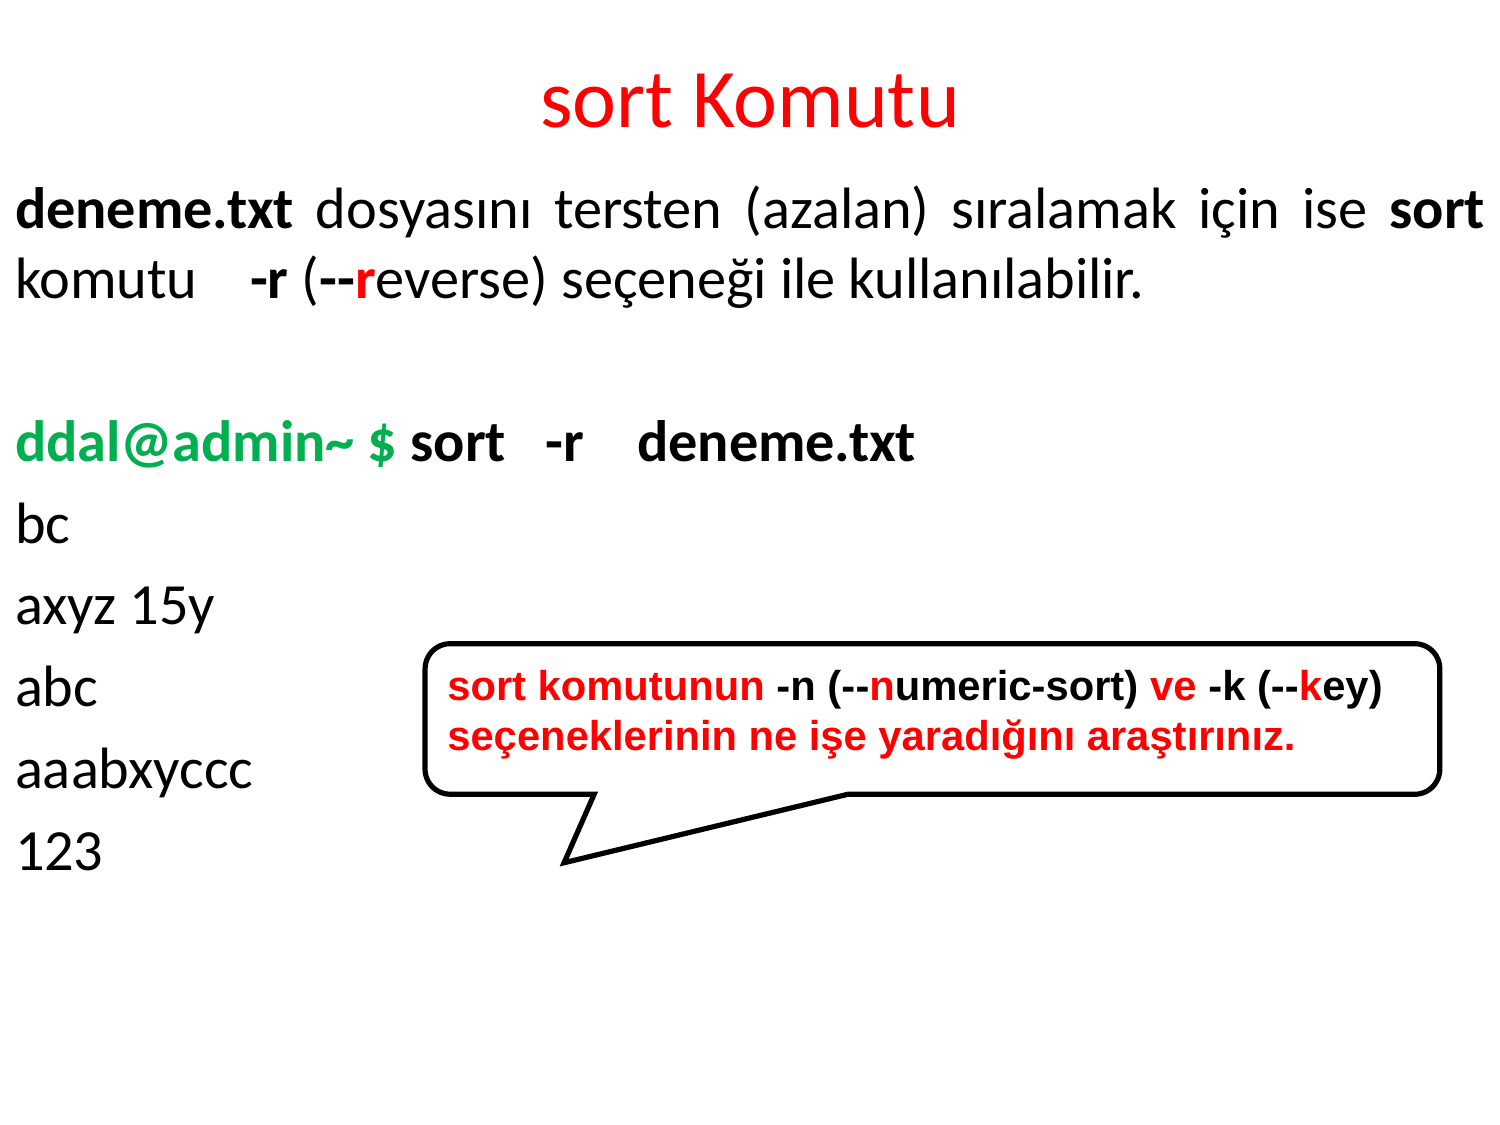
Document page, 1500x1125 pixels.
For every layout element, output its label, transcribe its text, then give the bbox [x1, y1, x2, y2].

title sort Komutu [0, 0, 1500, 162]
text_box deneme.txt dosyasını tersten (azalan) sıralamak için ise sort komutu -r (--reverse) seçeneği ile kullanılabilir. ddal@admin~ $ sort -r deneme.txt bc axyz 15y abc aaabxyccc 123 [0, 162, 1500, 1125]
text_box sort komutunun -n (--numeric-sort) ve -k (--key) seçeneklerinin ne işe yaradığını araştırınız. [425, 643, 1440, 863]
